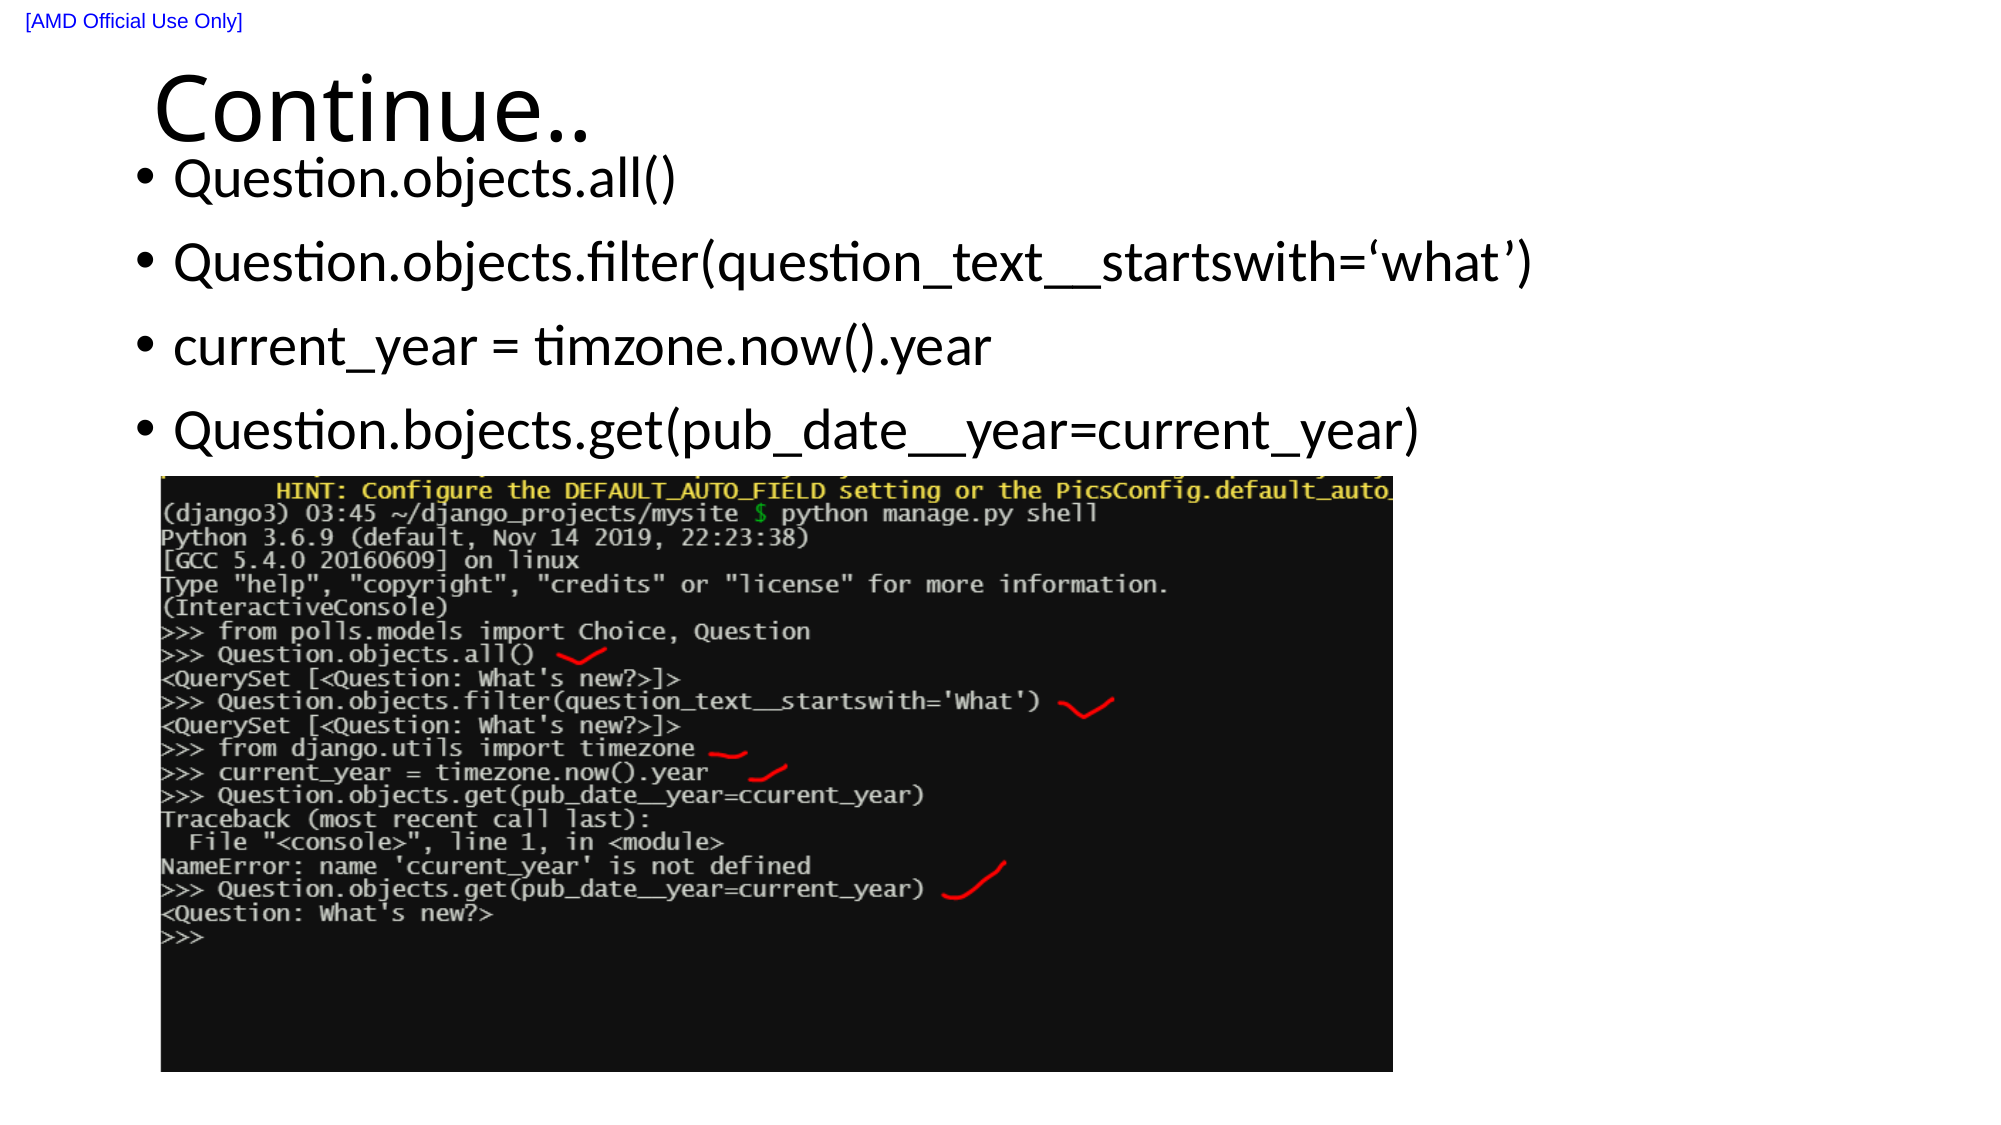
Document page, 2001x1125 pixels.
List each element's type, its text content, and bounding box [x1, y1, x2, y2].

picture [154, 476, 1393, 1072]
list Question.objects.all() Question.objects.filter(question_text__startswith=‘what’) current_year = timzone.now().year Question.bojects.get(pub_date__year=current_year) [120, 140, 1846, 854]
title Continue.. [137, 3, 1863, 221]
